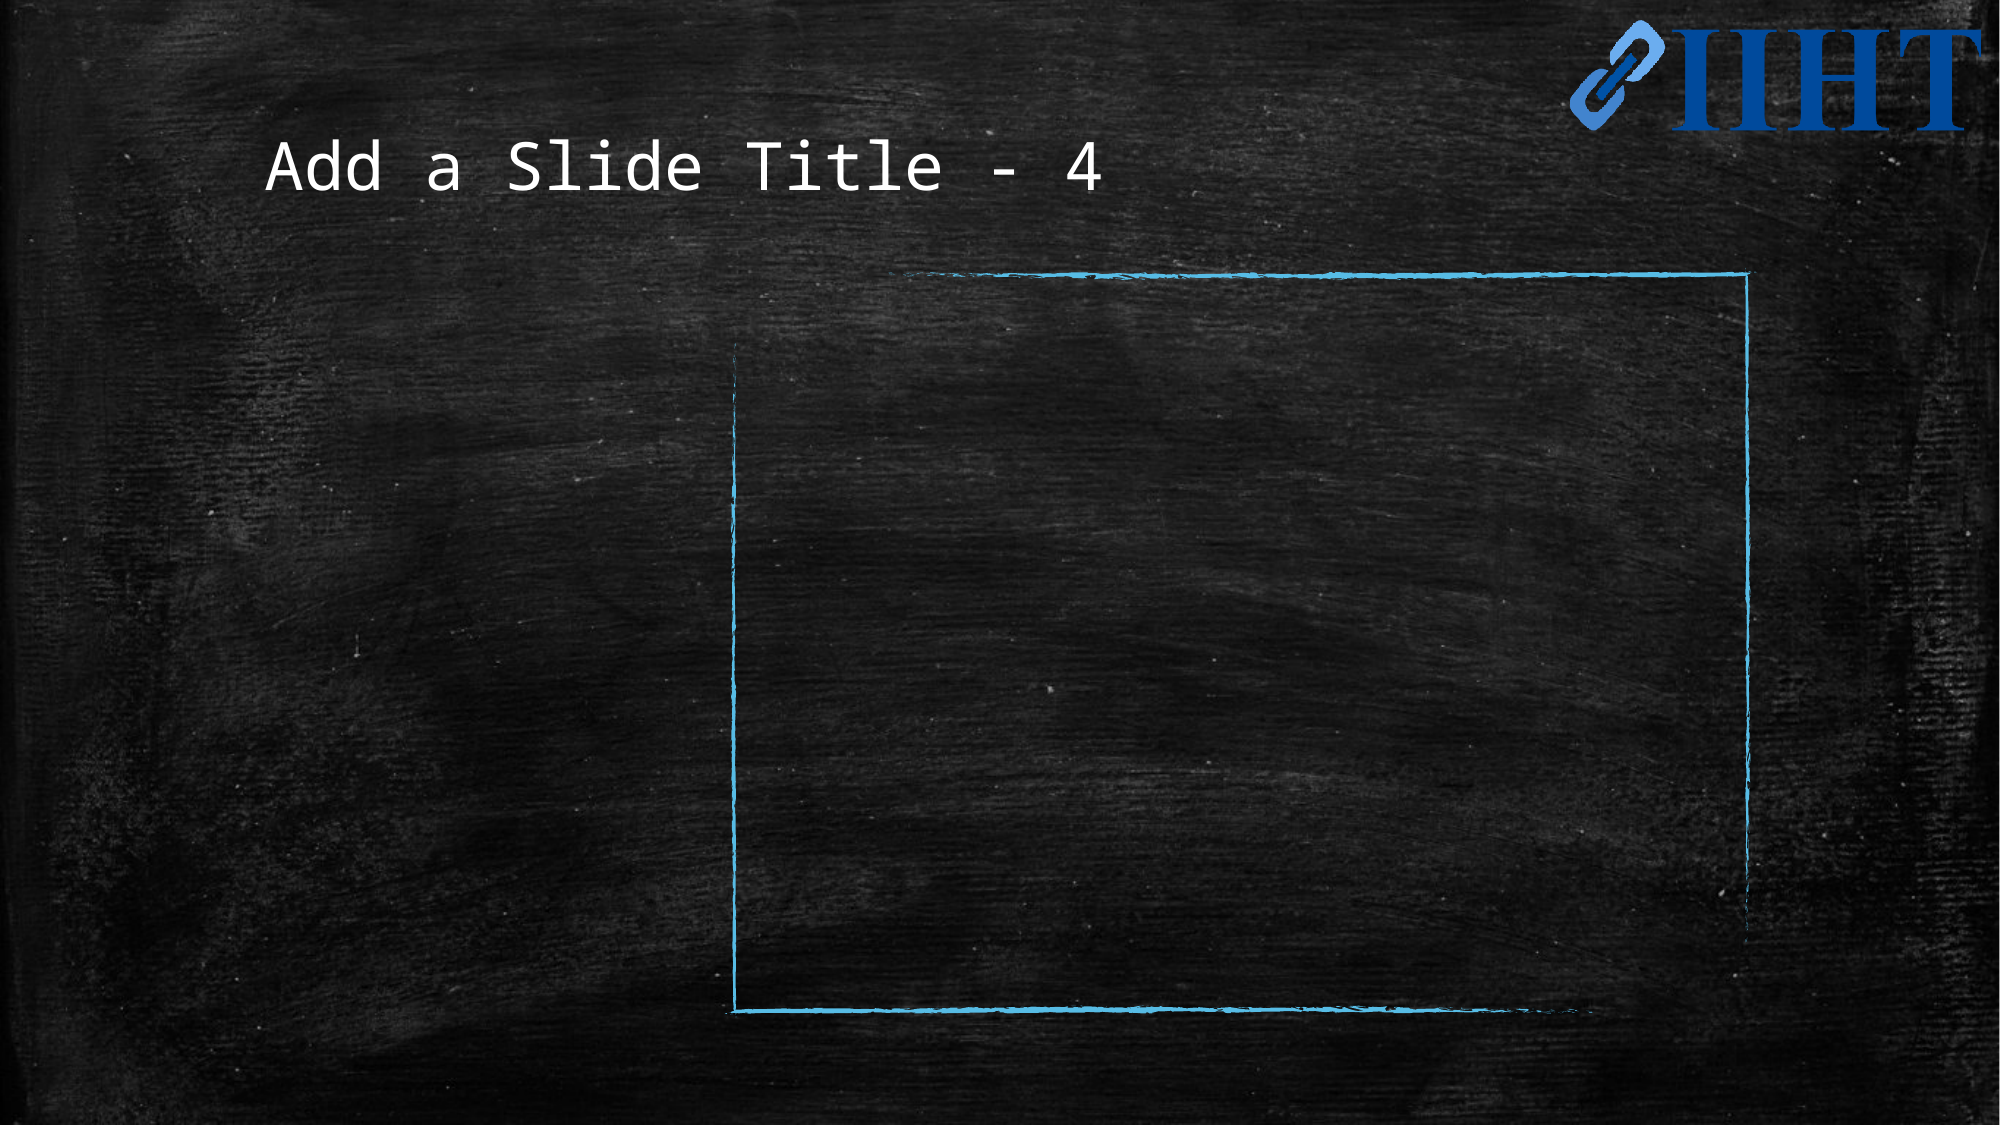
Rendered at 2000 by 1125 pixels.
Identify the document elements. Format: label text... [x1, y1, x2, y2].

title Add a Slide Title - 4 [249, 45, 1750, 213]
picture [1562, 12, 1988, 138]
